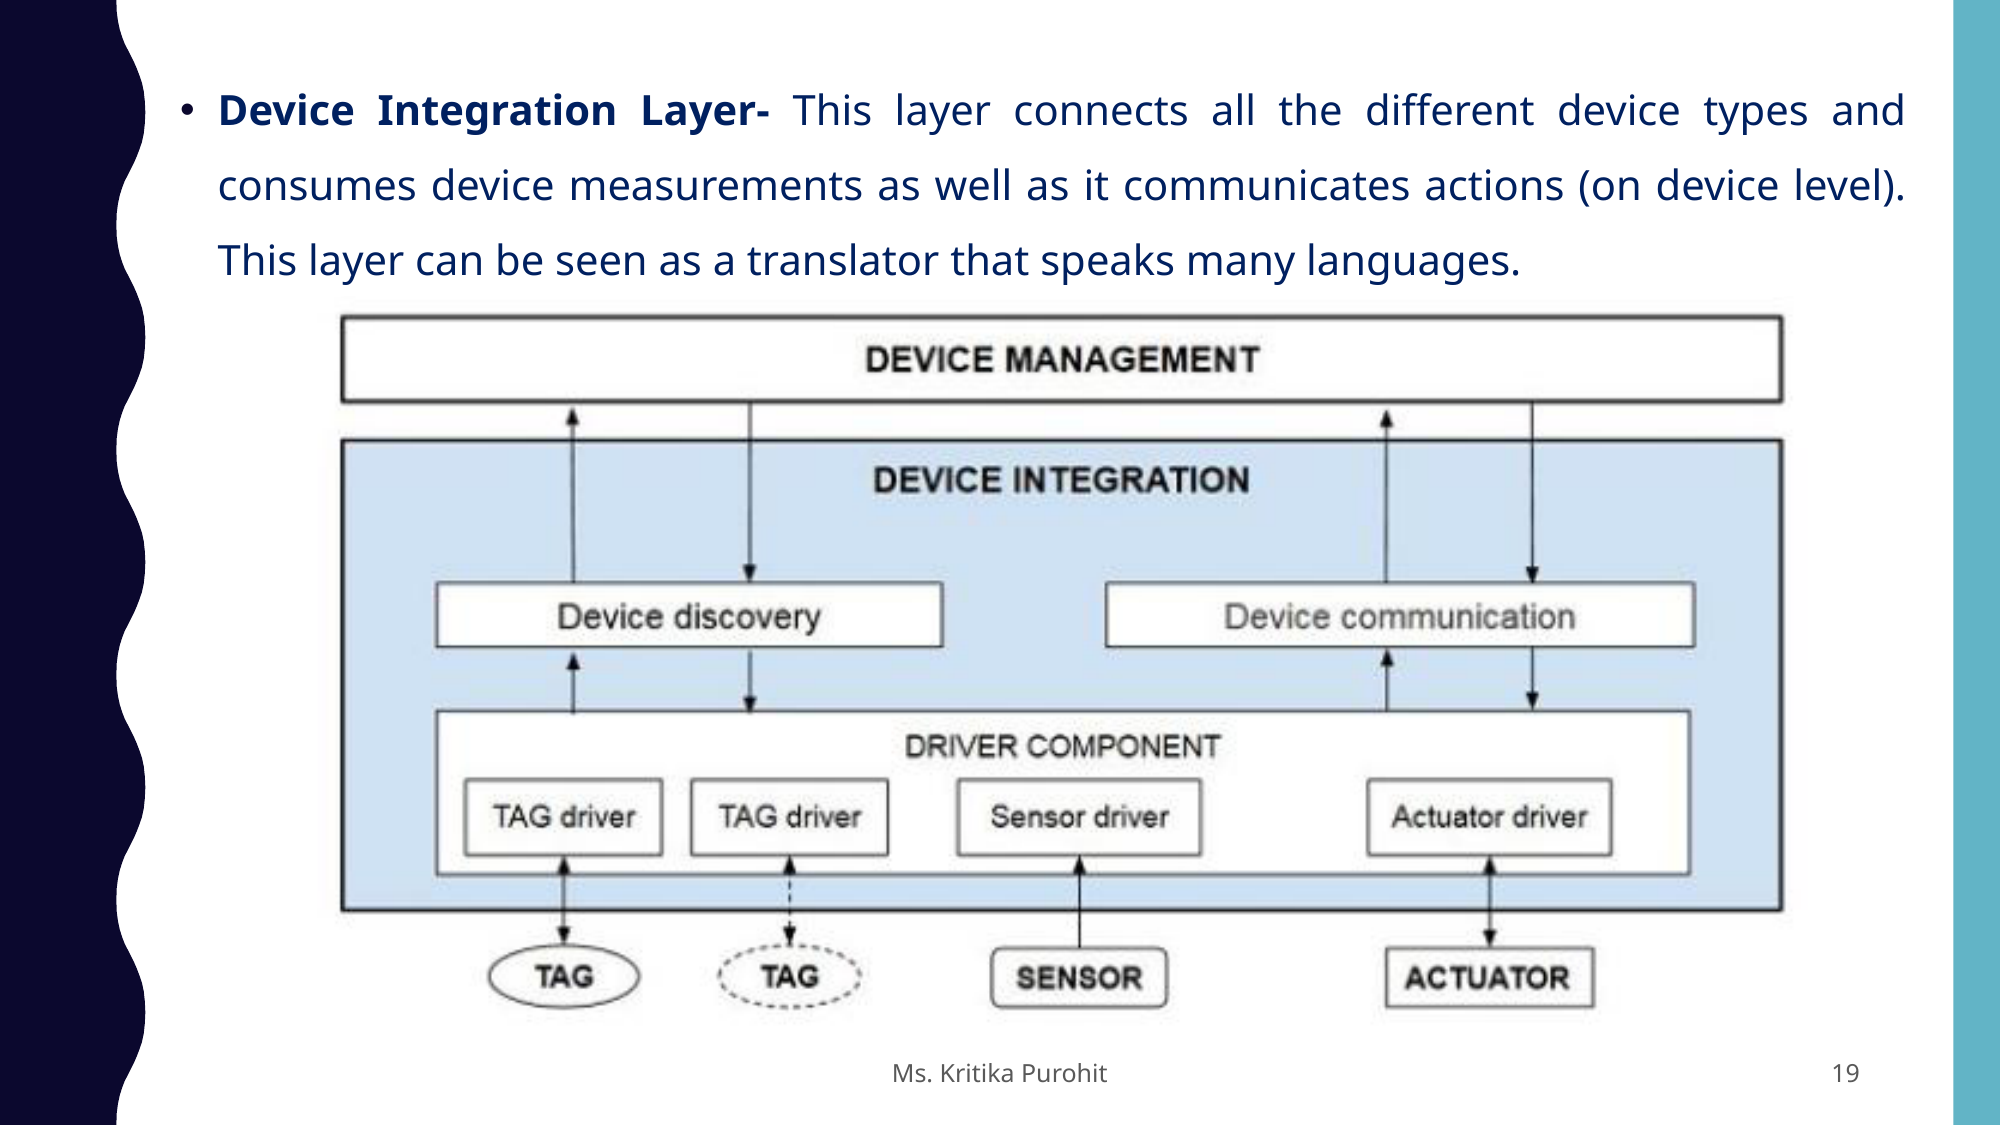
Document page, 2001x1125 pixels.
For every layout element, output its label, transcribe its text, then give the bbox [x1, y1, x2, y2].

slide_number 19 [1412, 1045, 1875, 1103]
footer Ms. Kritika Purohit [662, 1046, 1338, 1103]
picture [317, 296, 1808, 1046]
list Device Integration Layer- This layer connects all the different device types and consumes device measurements as well as it communicates actions (on device level). This layer can be seen as a translator that speaks many languages. [165, 51, 1922, 1046]
